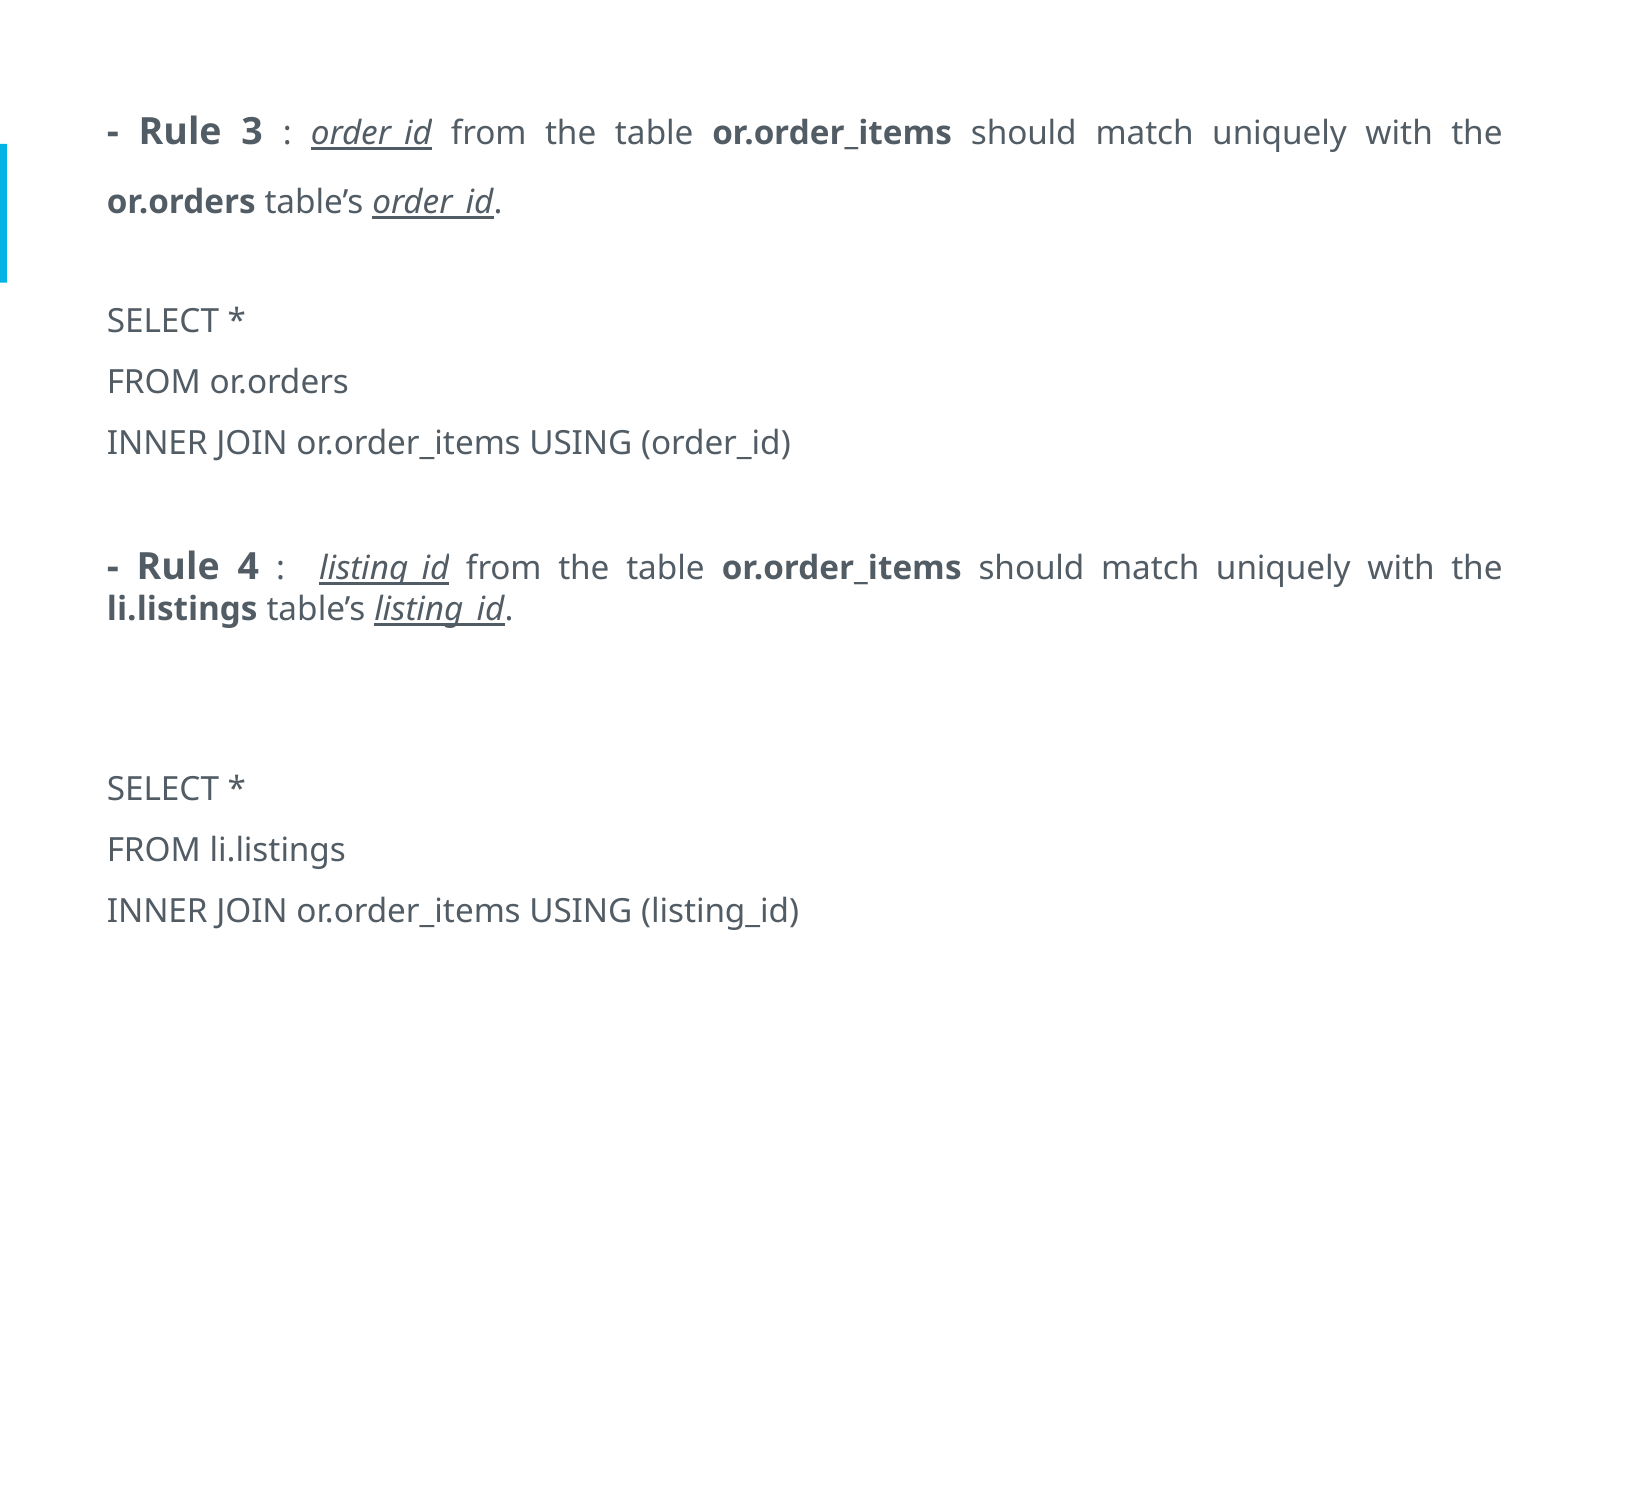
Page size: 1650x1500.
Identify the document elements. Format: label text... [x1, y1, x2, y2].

list - Rule 3 : order_id from the table or.order_items should match uniquely with the or.orders table’s order_id. SELECT * FROM or.orders INNER JOIN or.order_items USING (order_id) - Rule 4 : listing_id from the table or.order_items should match uniquely with the li.listings table’s listing_id. SELECT * FROM li.listings INNER JOIN or.order_items USING (listing_id) [91, 60, 1559, 774]
